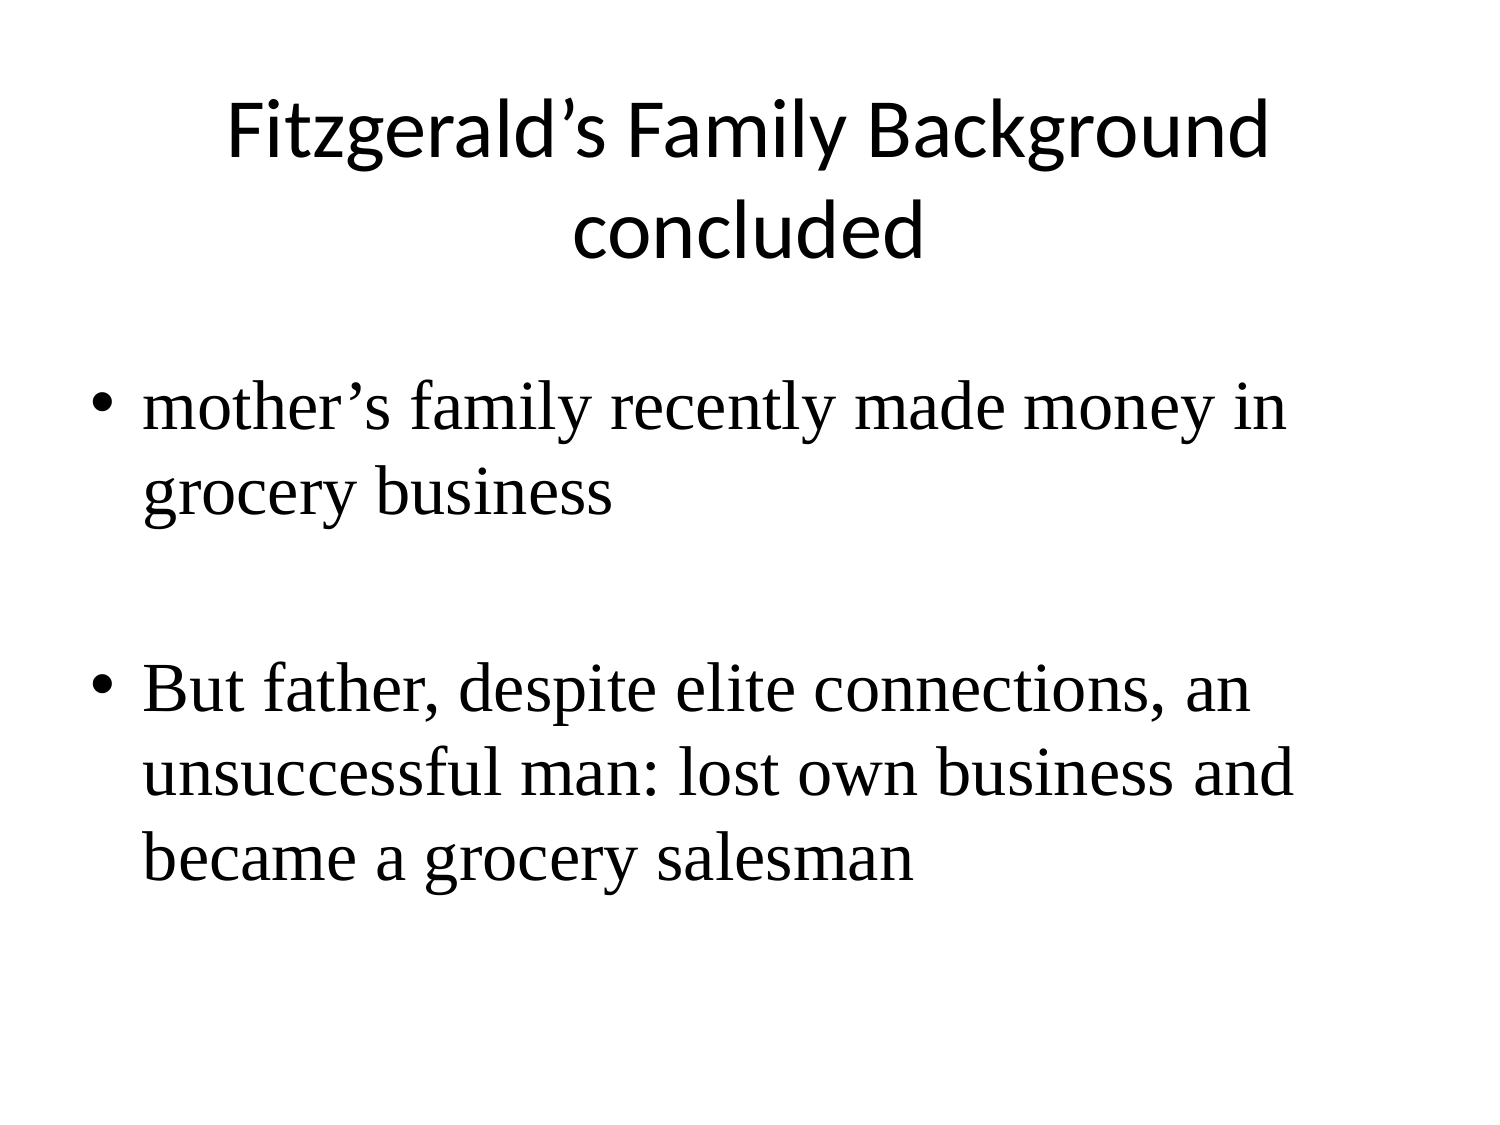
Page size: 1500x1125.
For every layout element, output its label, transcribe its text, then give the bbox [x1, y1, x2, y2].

list mother’s family recently made money in grocery business But father, despite elite connections, an unsuccessful man: lost own business and became a grocery salesman [75, 262, 1425, 1005]
title Fitzgerald’s Family Background concluded [103, 65, 1397, 262]
